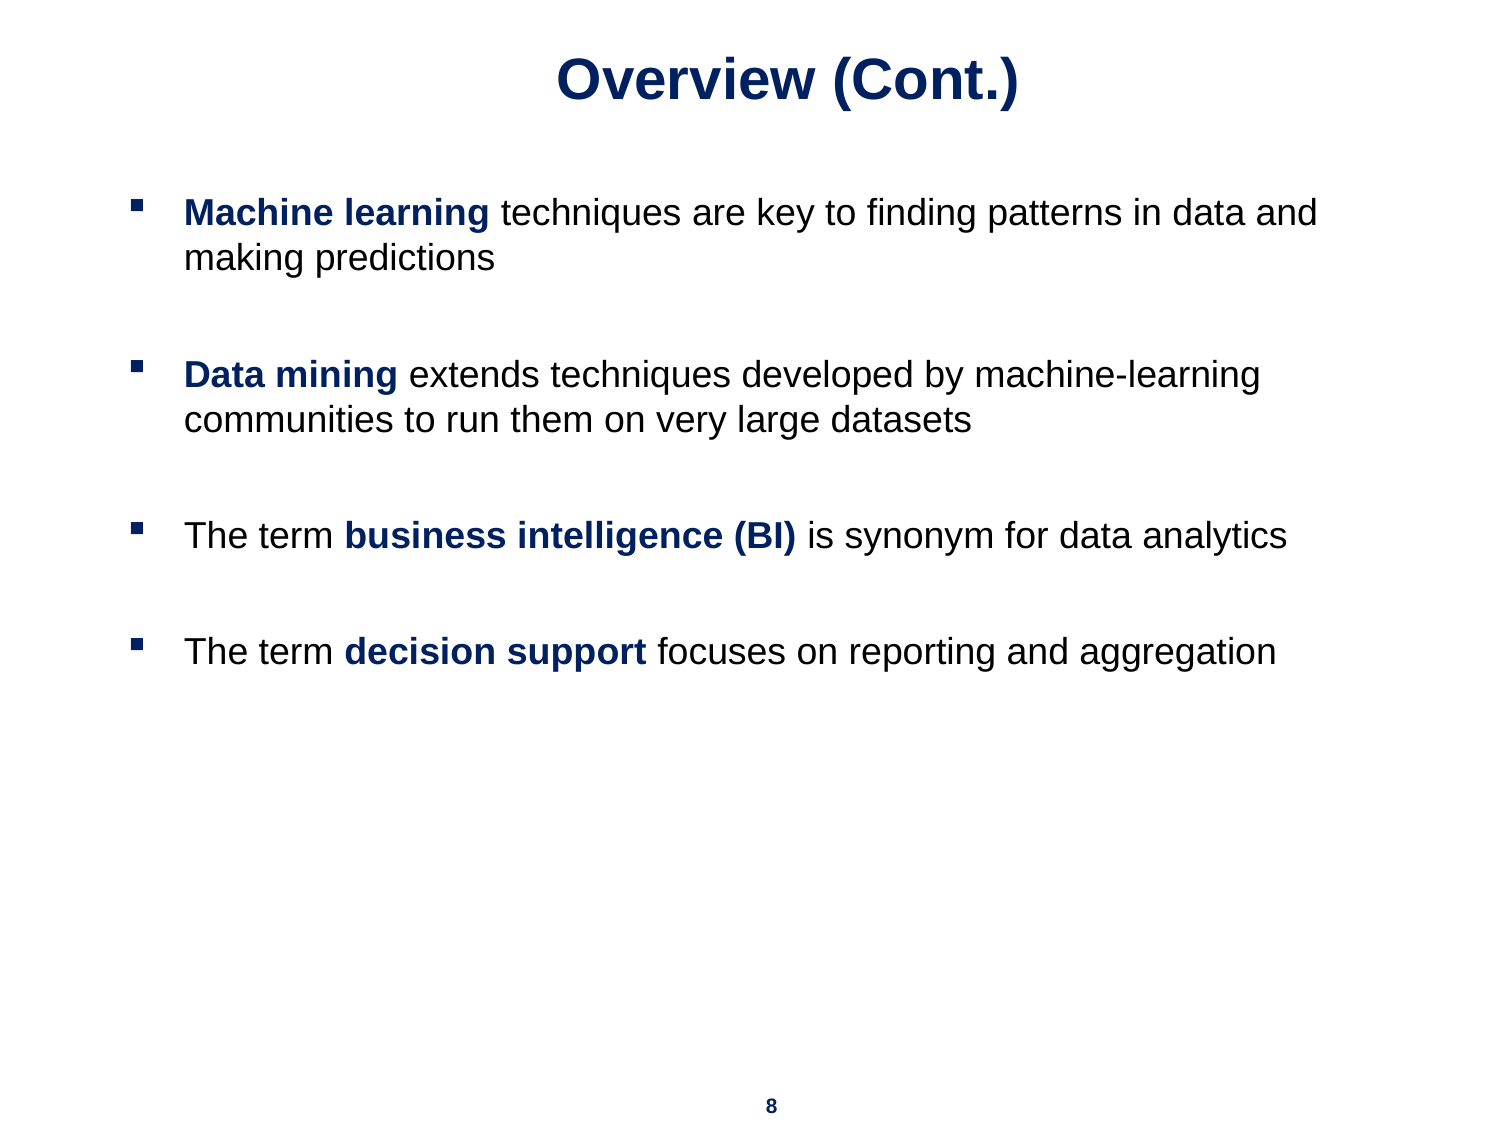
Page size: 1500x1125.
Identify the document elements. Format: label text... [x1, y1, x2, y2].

list Machine learning techniques are key to finding patterns in data and making predictions Data mining extends techniques developed by machine-learning communities to run them on very large datasets The term business intelligence (BI) is synonym for data analytics The term decision support focuses on reporting and aggregation [112, 180, 1400, 1062]
title Overview (Cont.) [125, 18, 1452, 120]
